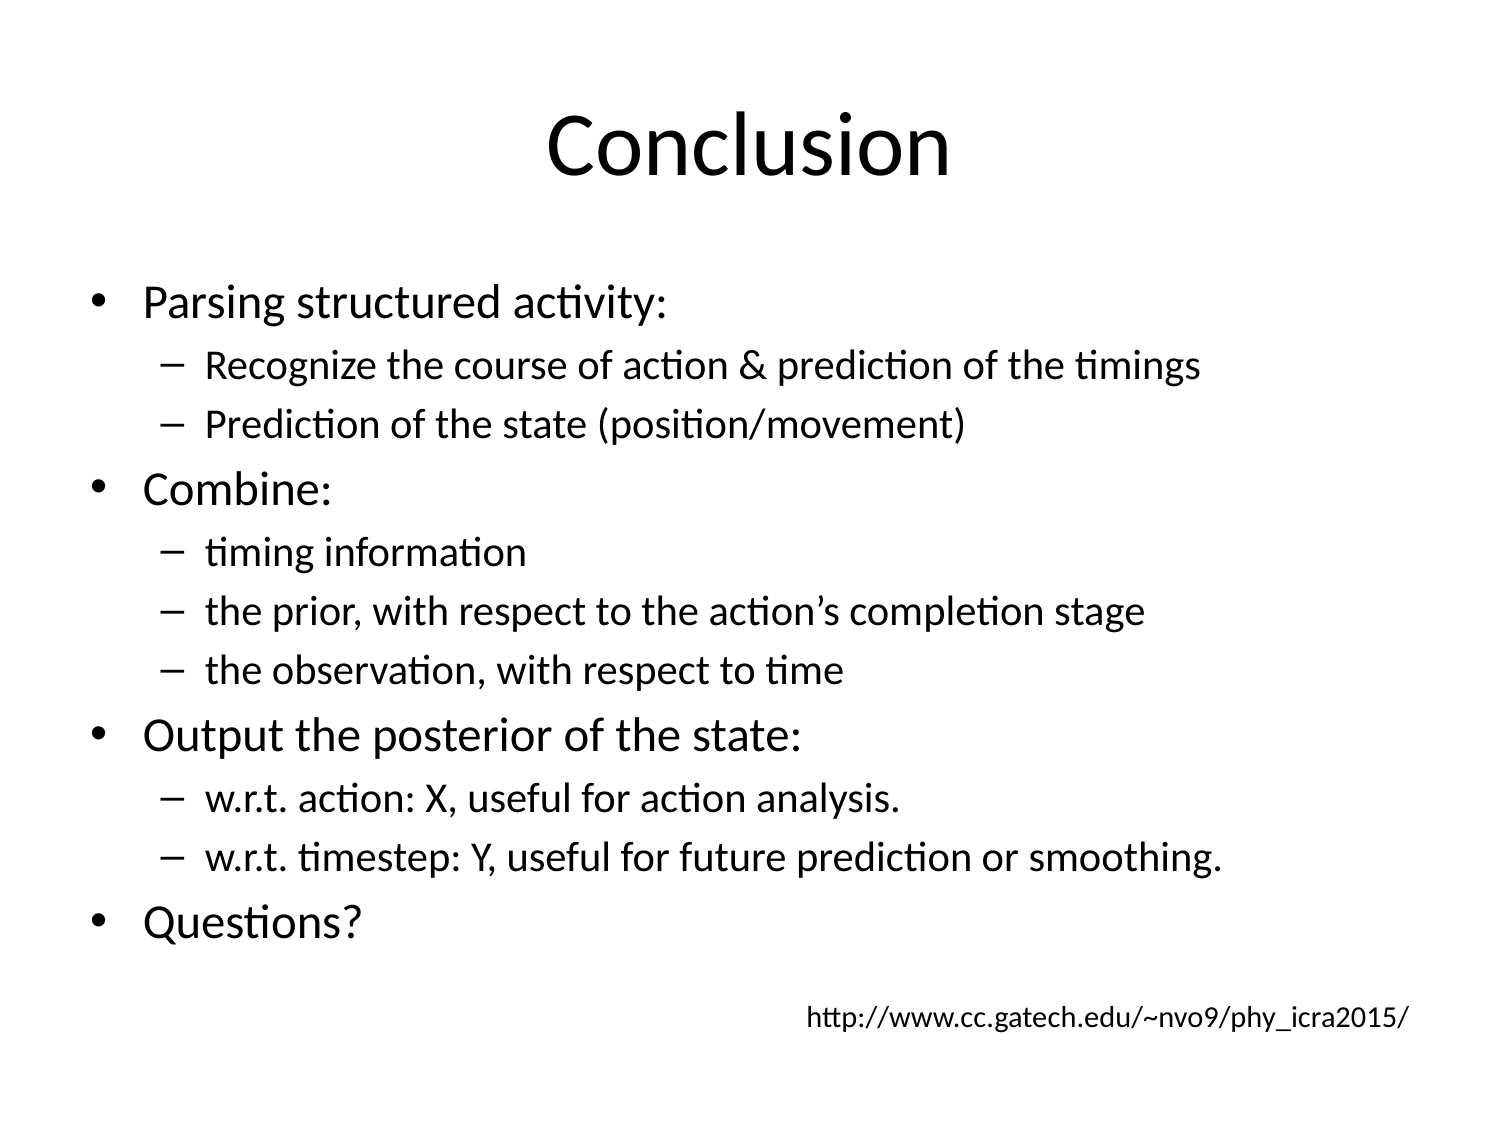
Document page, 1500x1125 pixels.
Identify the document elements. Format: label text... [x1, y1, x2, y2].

title Conclusion [75, 45, 1425, 233]
list Parsing structured activity: Recognize the course of action & prediction of the timings Prediction of the state (position/movement) Combine: timing information the prior, with respect to the action’s completion stage the observation, with respect to time Output the posterior of the state: w.r.t. action: X, useful for action analysis. w.r.t. timestep: Y, useful for future prediction or smoothing. Questions? http://www.cc.gatech.edu/~nvo9/phy_icra2015/ [75, 262, 1425, 1050]
